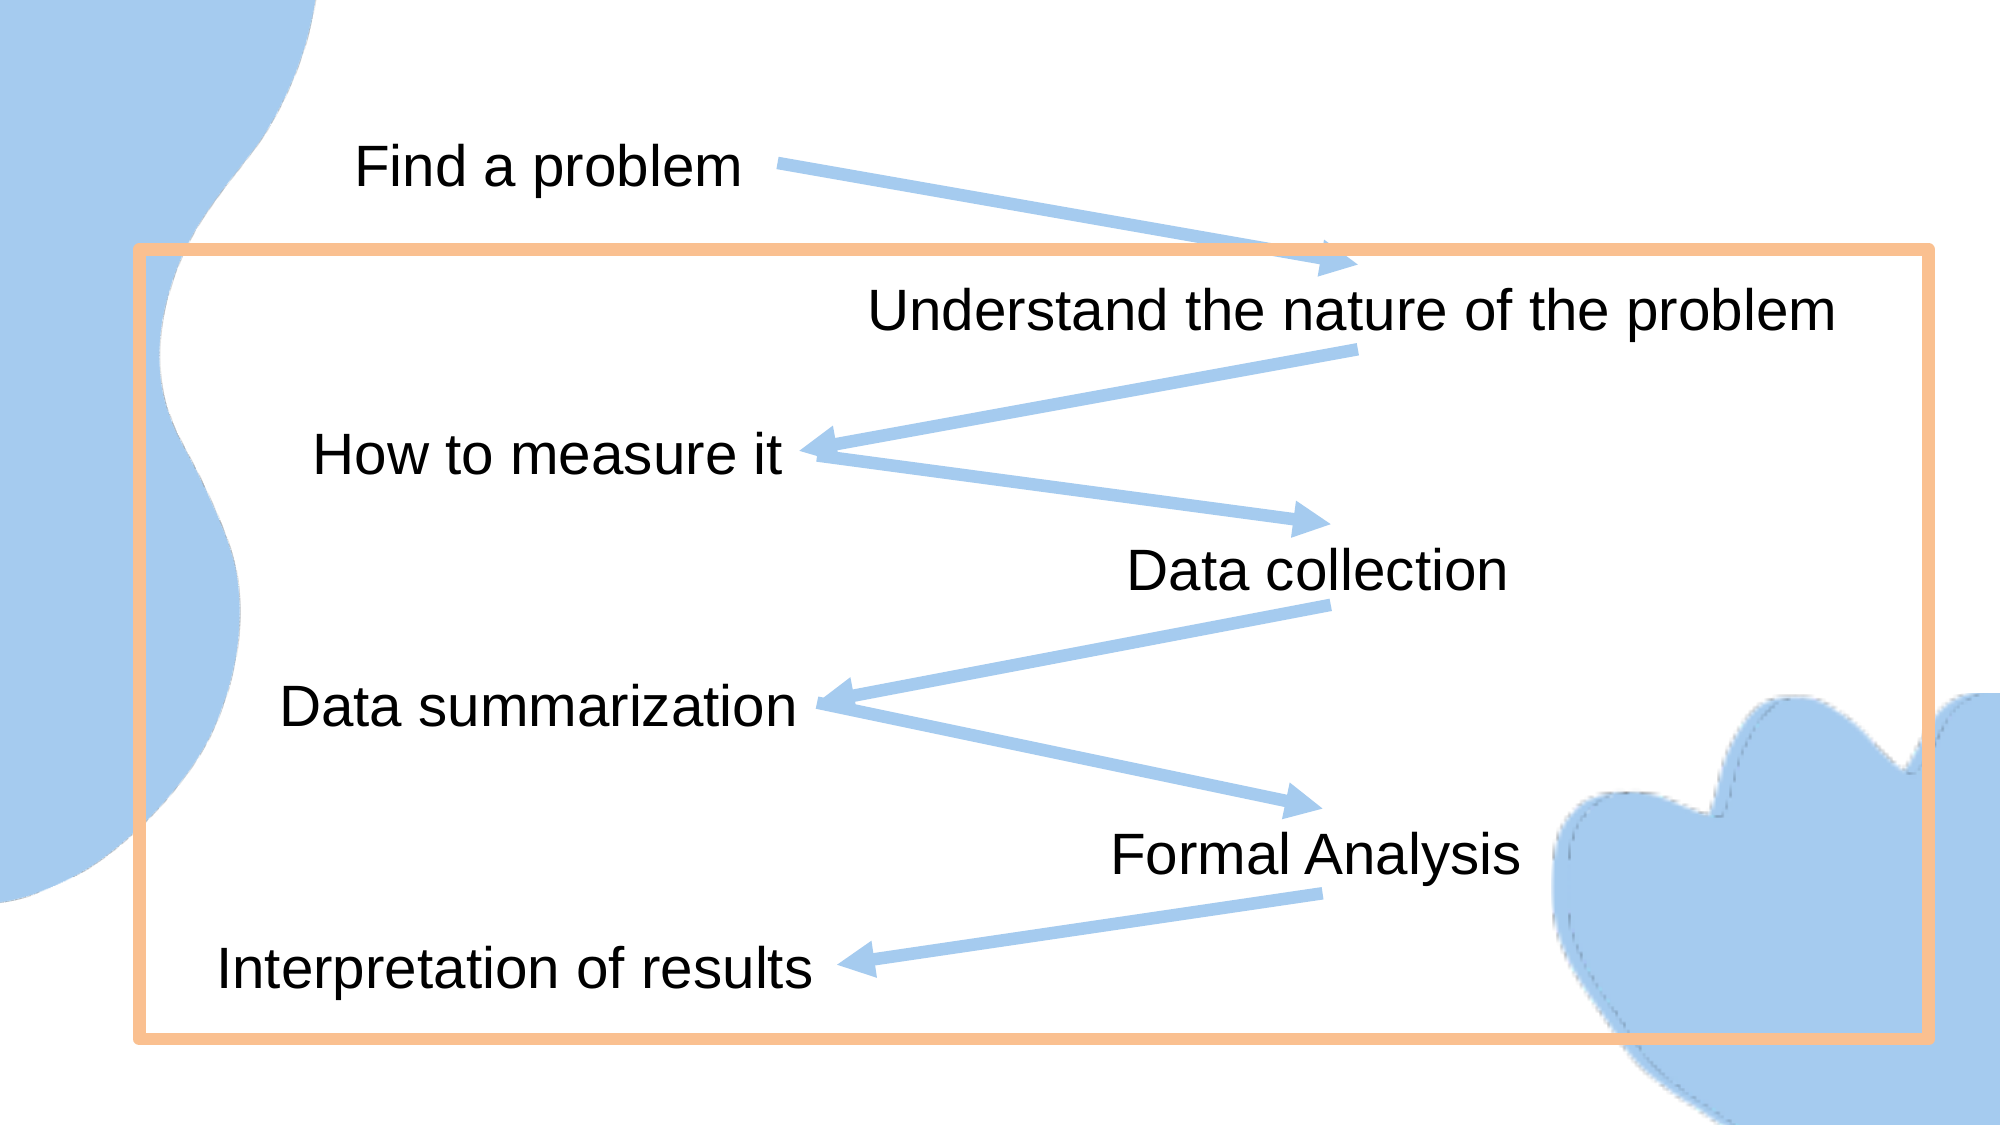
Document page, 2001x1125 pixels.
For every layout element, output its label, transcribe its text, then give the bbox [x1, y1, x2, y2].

text_box [137, 247, 1931, 1041]
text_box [799, 350, 1359, 452]
text_box Find a problem [672, 120, 778, 206]
picture [1551, 693, 2000, 1125]
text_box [816, 455, 1332, 525]
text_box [816, 702, 1323, 809]
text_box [816, 604, 1332, 704]
picture [0, 0, 668, 909]
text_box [777, 163, 1359, 265]
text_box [836, 894, 1323, 966]
